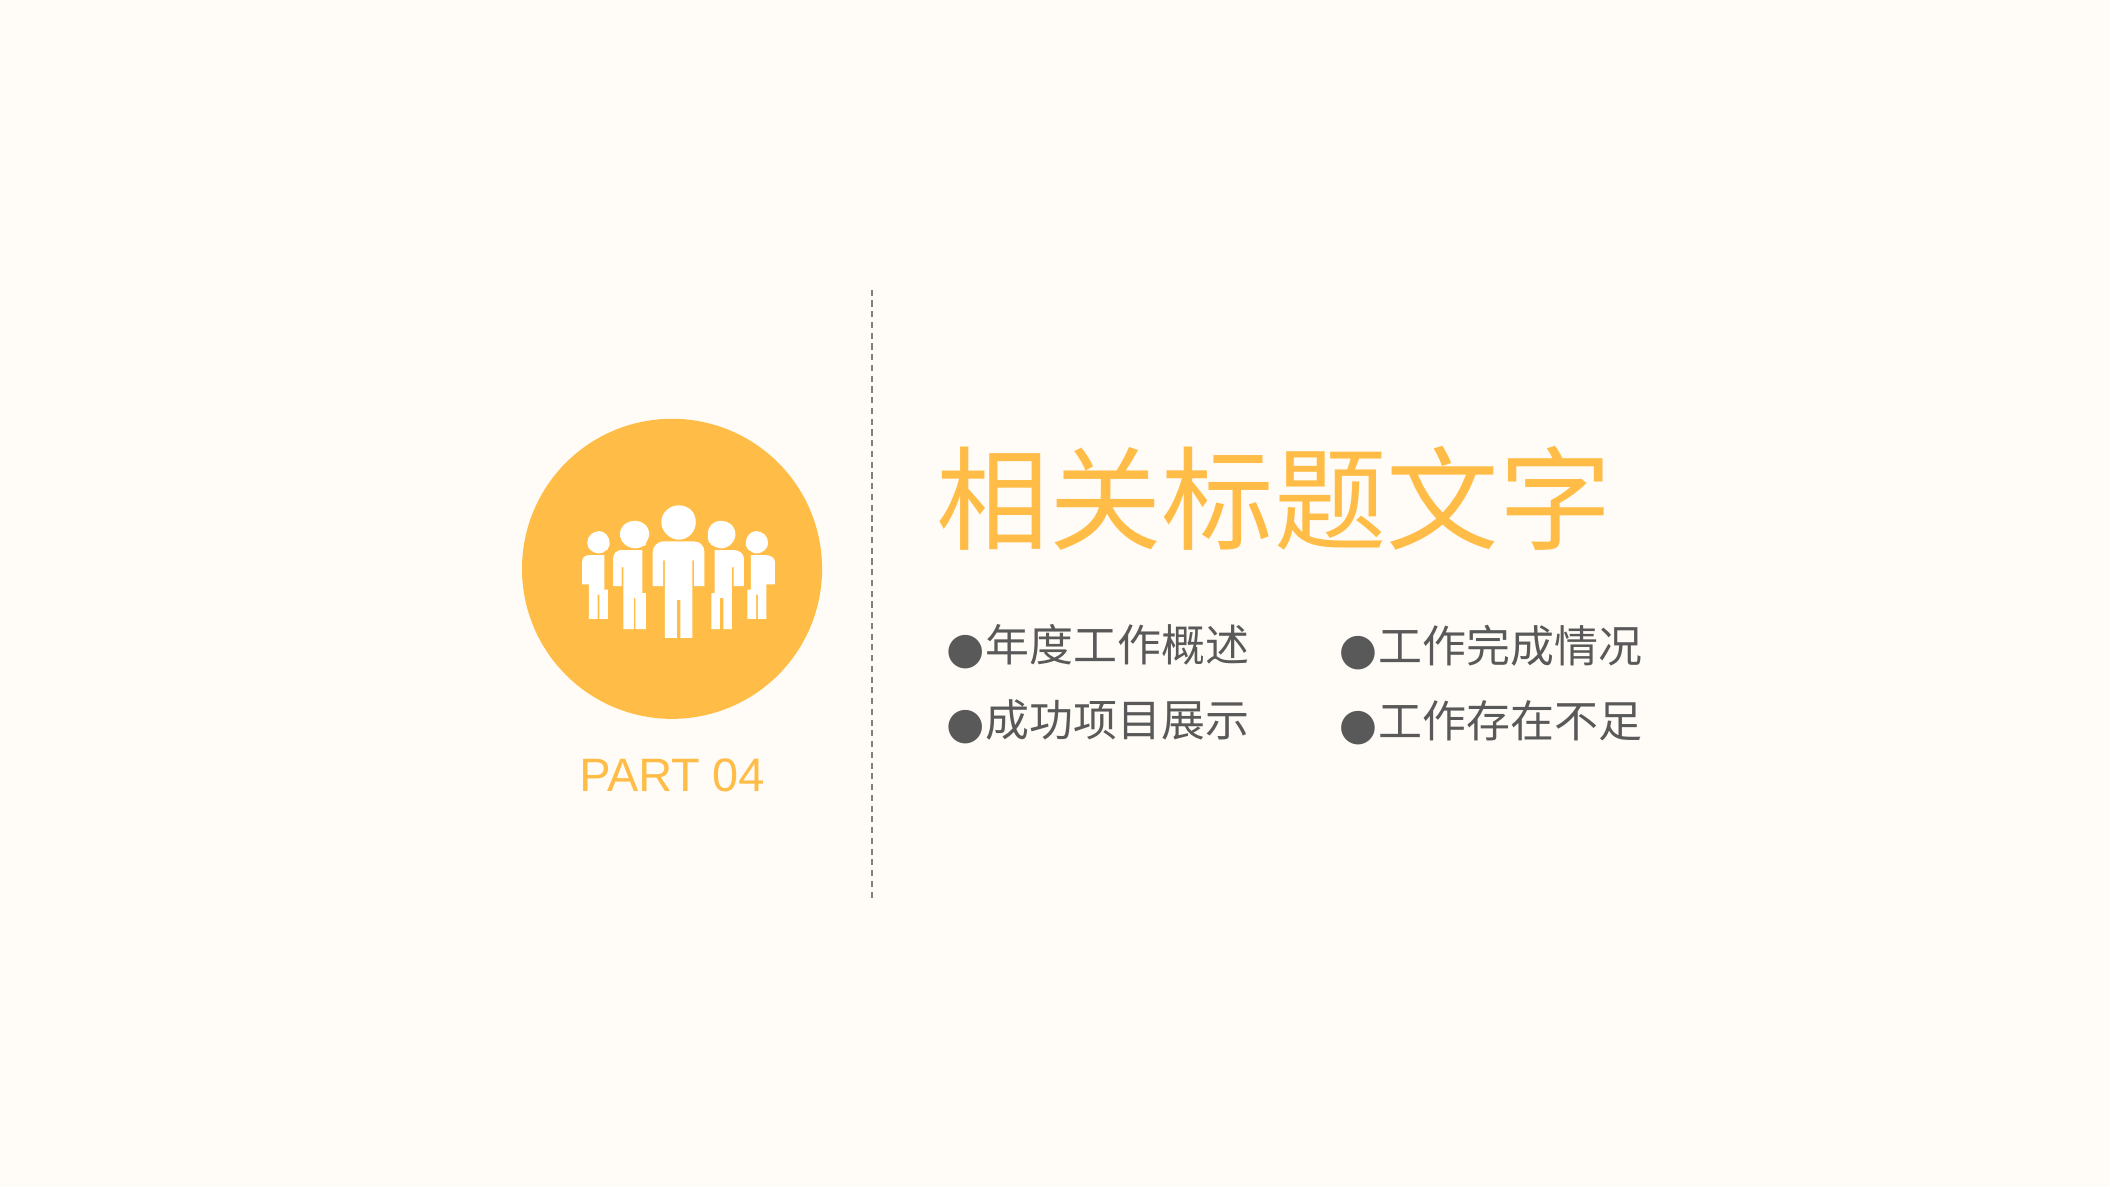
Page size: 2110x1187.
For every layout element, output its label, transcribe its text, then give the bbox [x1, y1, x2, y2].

text_box 年度工作概述 [946, 617, 1265, 671]
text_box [521, 418, 823, 720]
text_box 成功项目展示 [946, 692, 1291, 746]
text_box 工作完成情况 [1338, 618, 1658, 672]
text_box 相关标题文字 [921, 421, 1634, 574]
text_box PART 04 [567, 744, 777, 802]
text_box 工作存在不足 [1338, 693, 1658, 747]
